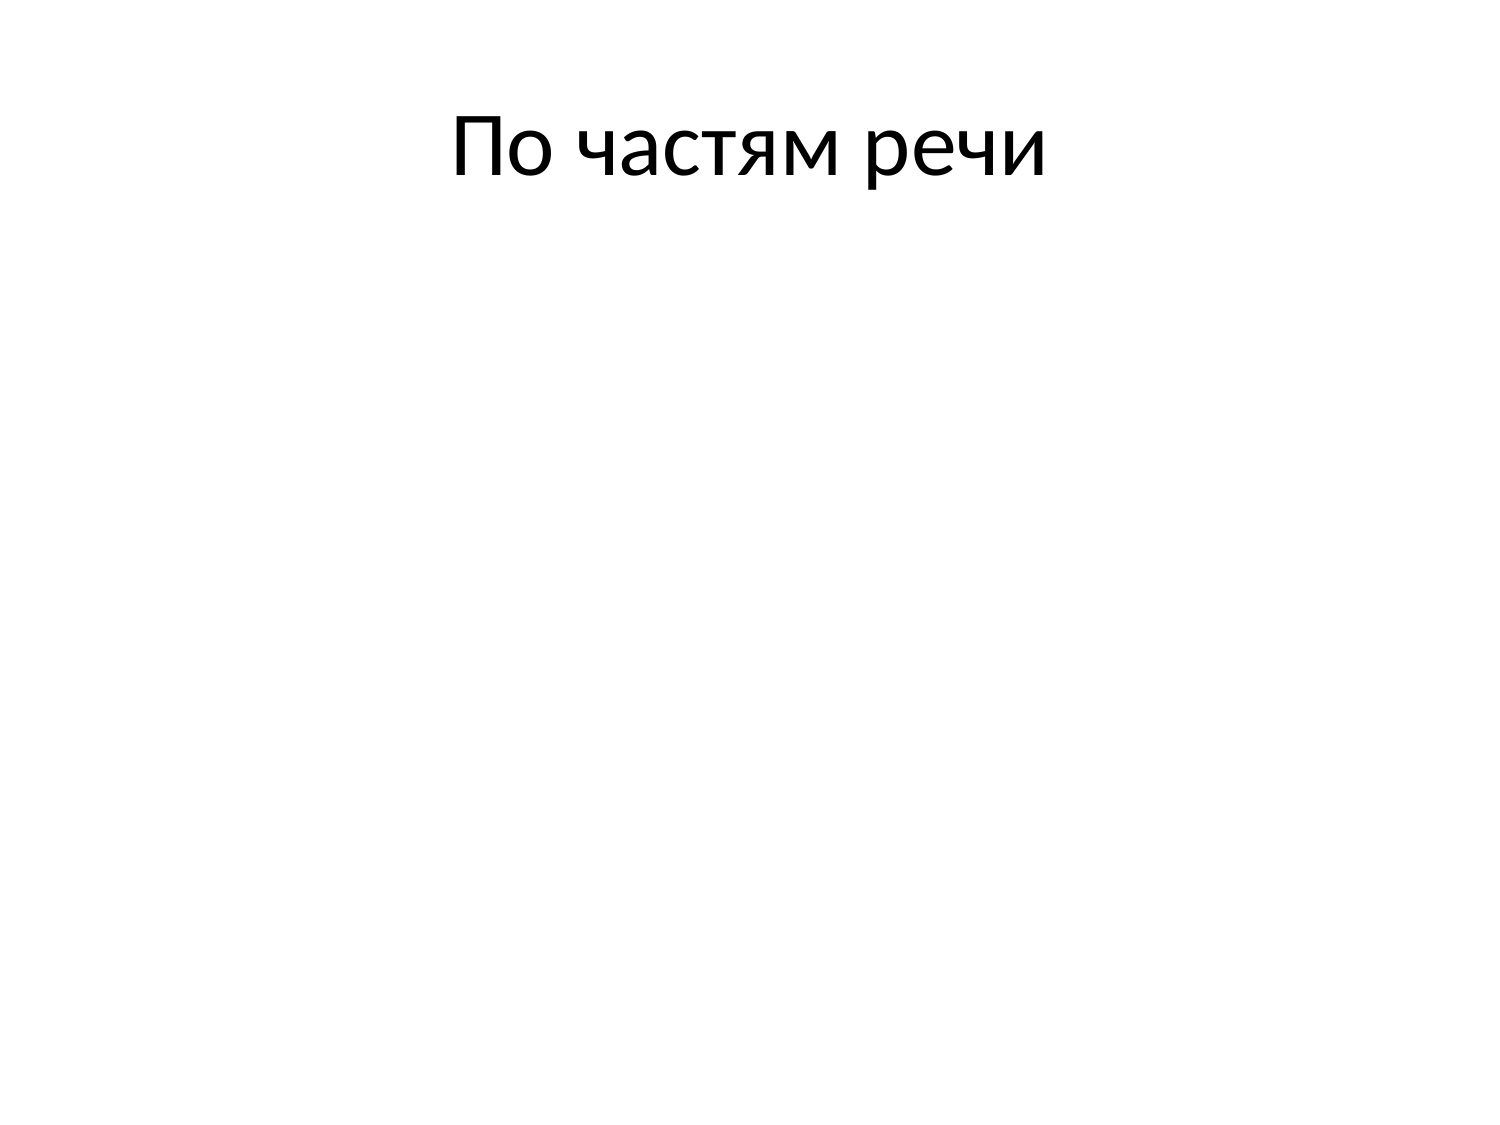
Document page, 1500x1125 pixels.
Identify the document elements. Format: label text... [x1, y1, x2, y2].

title По частям речи [75, 45, 1425, 233]
